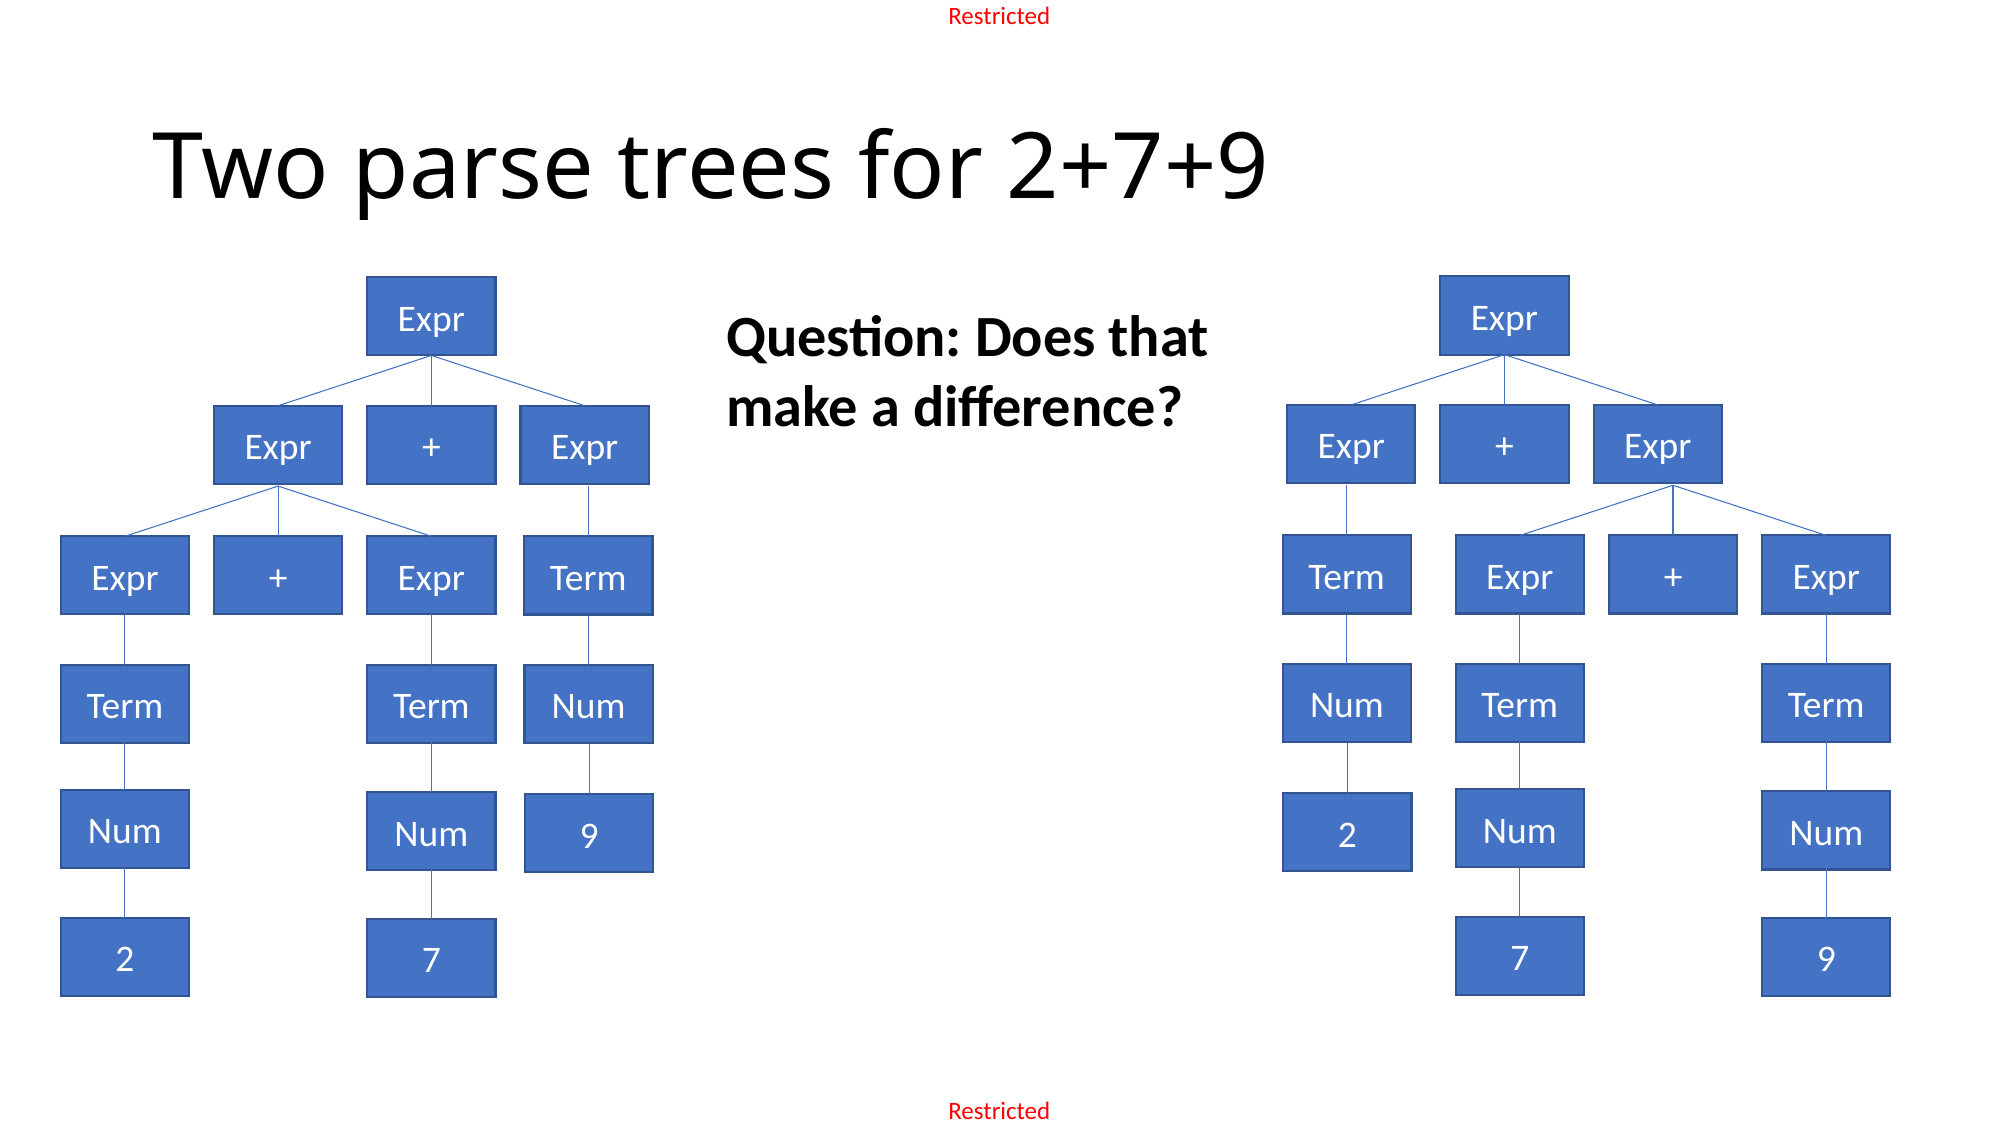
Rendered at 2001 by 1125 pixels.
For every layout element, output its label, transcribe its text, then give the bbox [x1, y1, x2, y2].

text_box Num [523, 664, 654, 744]
text_box Expr [1455, 534, 1585, 615]
text_box + [213, 537, 343, 615]
text_box 2 [1282, 792, 1413, 872]
text_box Term [366, 664, 497, 744]
text_box + [1439, 405, 1570, 484]
text_box Term [1761, 663, 1891, 743]
text_box Term [60, 664, 190, 744]
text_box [432, 355, 585, 406]
text_box Expr [1761, 534, 1891, 615]
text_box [124, 486, 278, 537]
text_box Num [60, 789, 190, 869]
text_box 7 [366, 918, 497, 998]
text_box Term [523, 535, 654, 616]
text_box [1505, 354, 1658, 405]
text_box Expr [1593, 404, 1723, 484]
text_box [1674, 485, 1827, 536]
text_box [1519, 485, 1672, 536]
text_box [1351, 354, 1504, 405]
text_box Expr [1286, 404, 1416, 484]
text_box Term [1455, 663, 1585, 743]
text_box Expr [213, 405, 343, 485]
text_box Num [1282, 663, 1412, 743]
text_box Question: Does that make a difference? [711, 290, 1250, 446]
text_box Num [366, 791, 497, 871]
text_box + [366, 406, 497, 485]
text_box Expr [60, 535, 190, 615]
text_box 7 [1455, 916, 1585, 996]
text_box Expr [519, 405, 650, 485]
text_box Expr [366, 535, 497, 615]
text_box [279, 486, 432, 537]
text_box 9 [524, 793, 654, 873]
text_box Num [1761, 790, 1891, 871]
text_box Term [1282, 534, 1412, 615]
text_box 2 [60, 917, 190, 997]
text_box Num [1455, 788, 1585, 868]
text_box 9 [1761, 917, 1891, 997]
text_box Expr [366, 276, 497, 355]
text_box Expr [1439, 275, 1570, 354]
text_box + [1608, 536, 1738, 615]
title Two parse trees for 2+7+9 [137, 59, 1863, 278]
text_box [278, 355, 431, 406]
